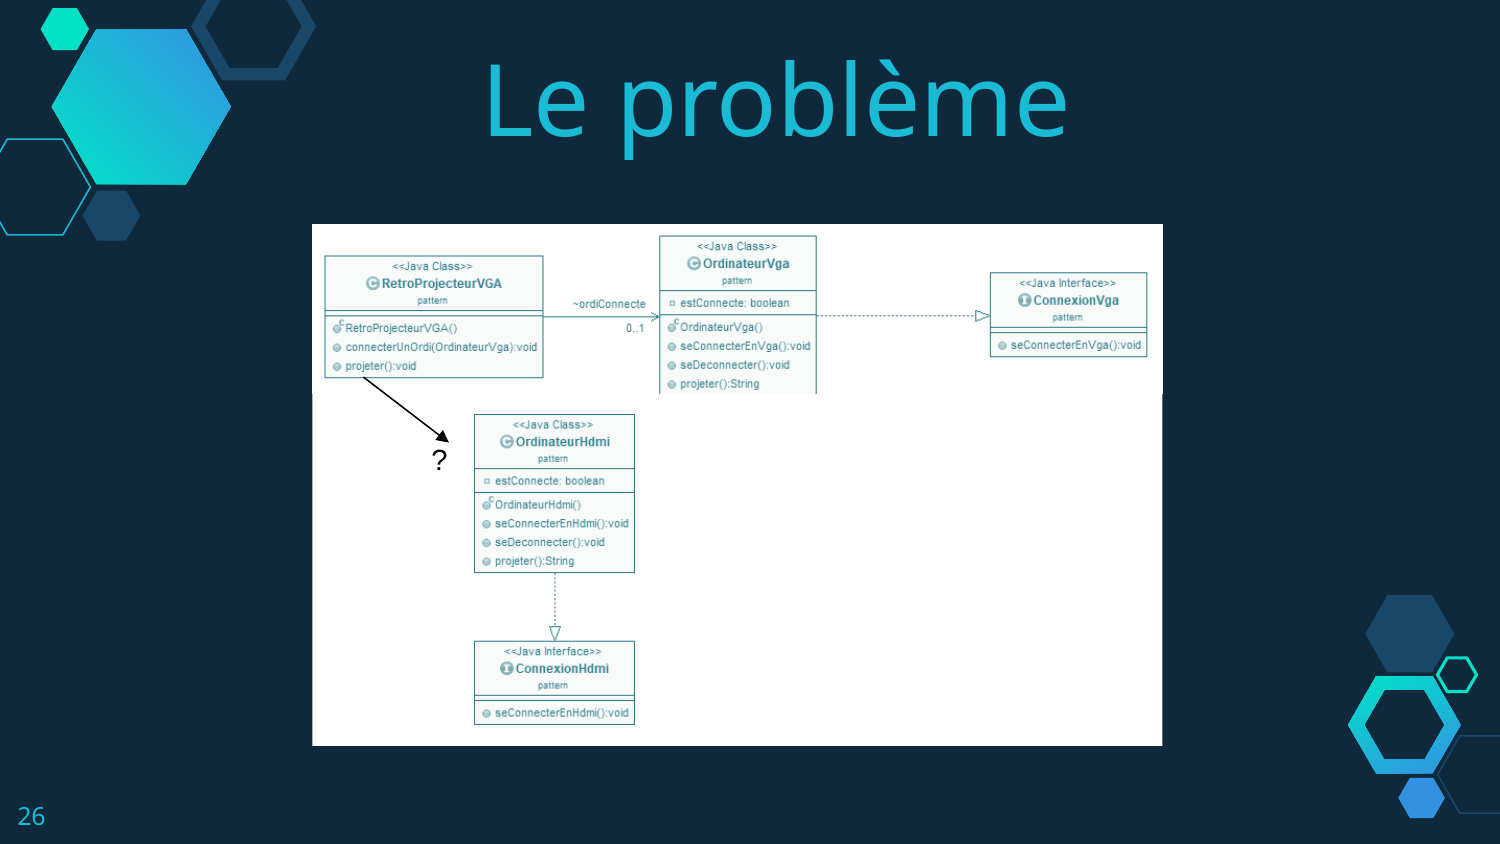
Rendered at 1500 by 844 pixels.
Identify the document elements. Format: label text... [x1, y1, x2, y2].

text_box ? [416, 433, 468, 484]
text_box Le problème [416, 65, 1136, 172]
slide_number 26 [2, 785, 93, 844]
text_box [310, 398, 1164, 748]
picture [312, 224, 1163, 394]
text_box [363, 376, 450, 443]
picture [473, 414, 635, 725]
